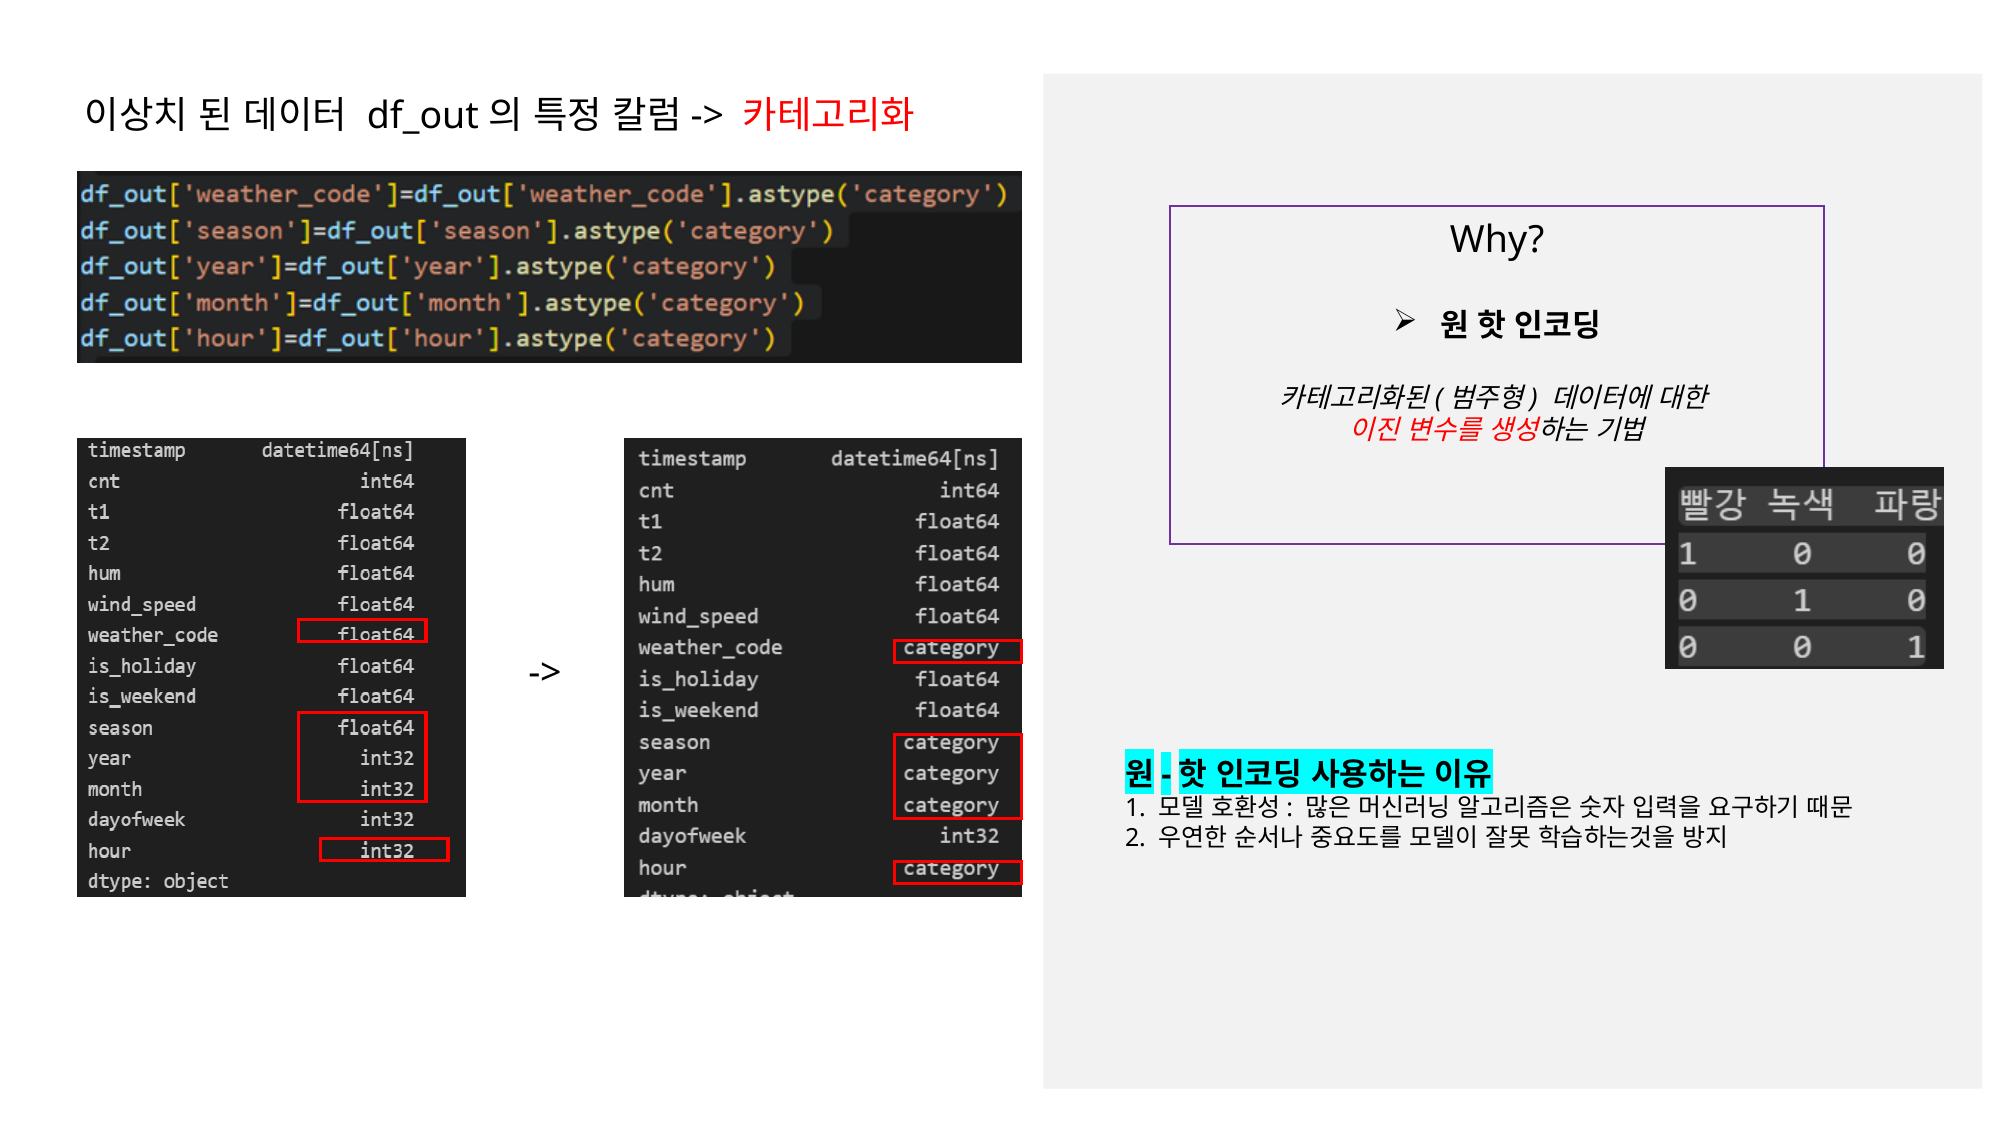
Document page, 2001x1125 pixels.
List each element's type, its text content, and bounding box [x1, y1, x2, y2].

text_box [1043, 73, 1983, 1089]
text_box 이상치 된 데이터 df_out의 특정 칼럼-> 카테고리화 [70, 83, 931, 144]
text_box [77, 438, 1022, 898]
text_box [1110, 206, 1983, 861]
picture [76, 171, 1022, 363]
